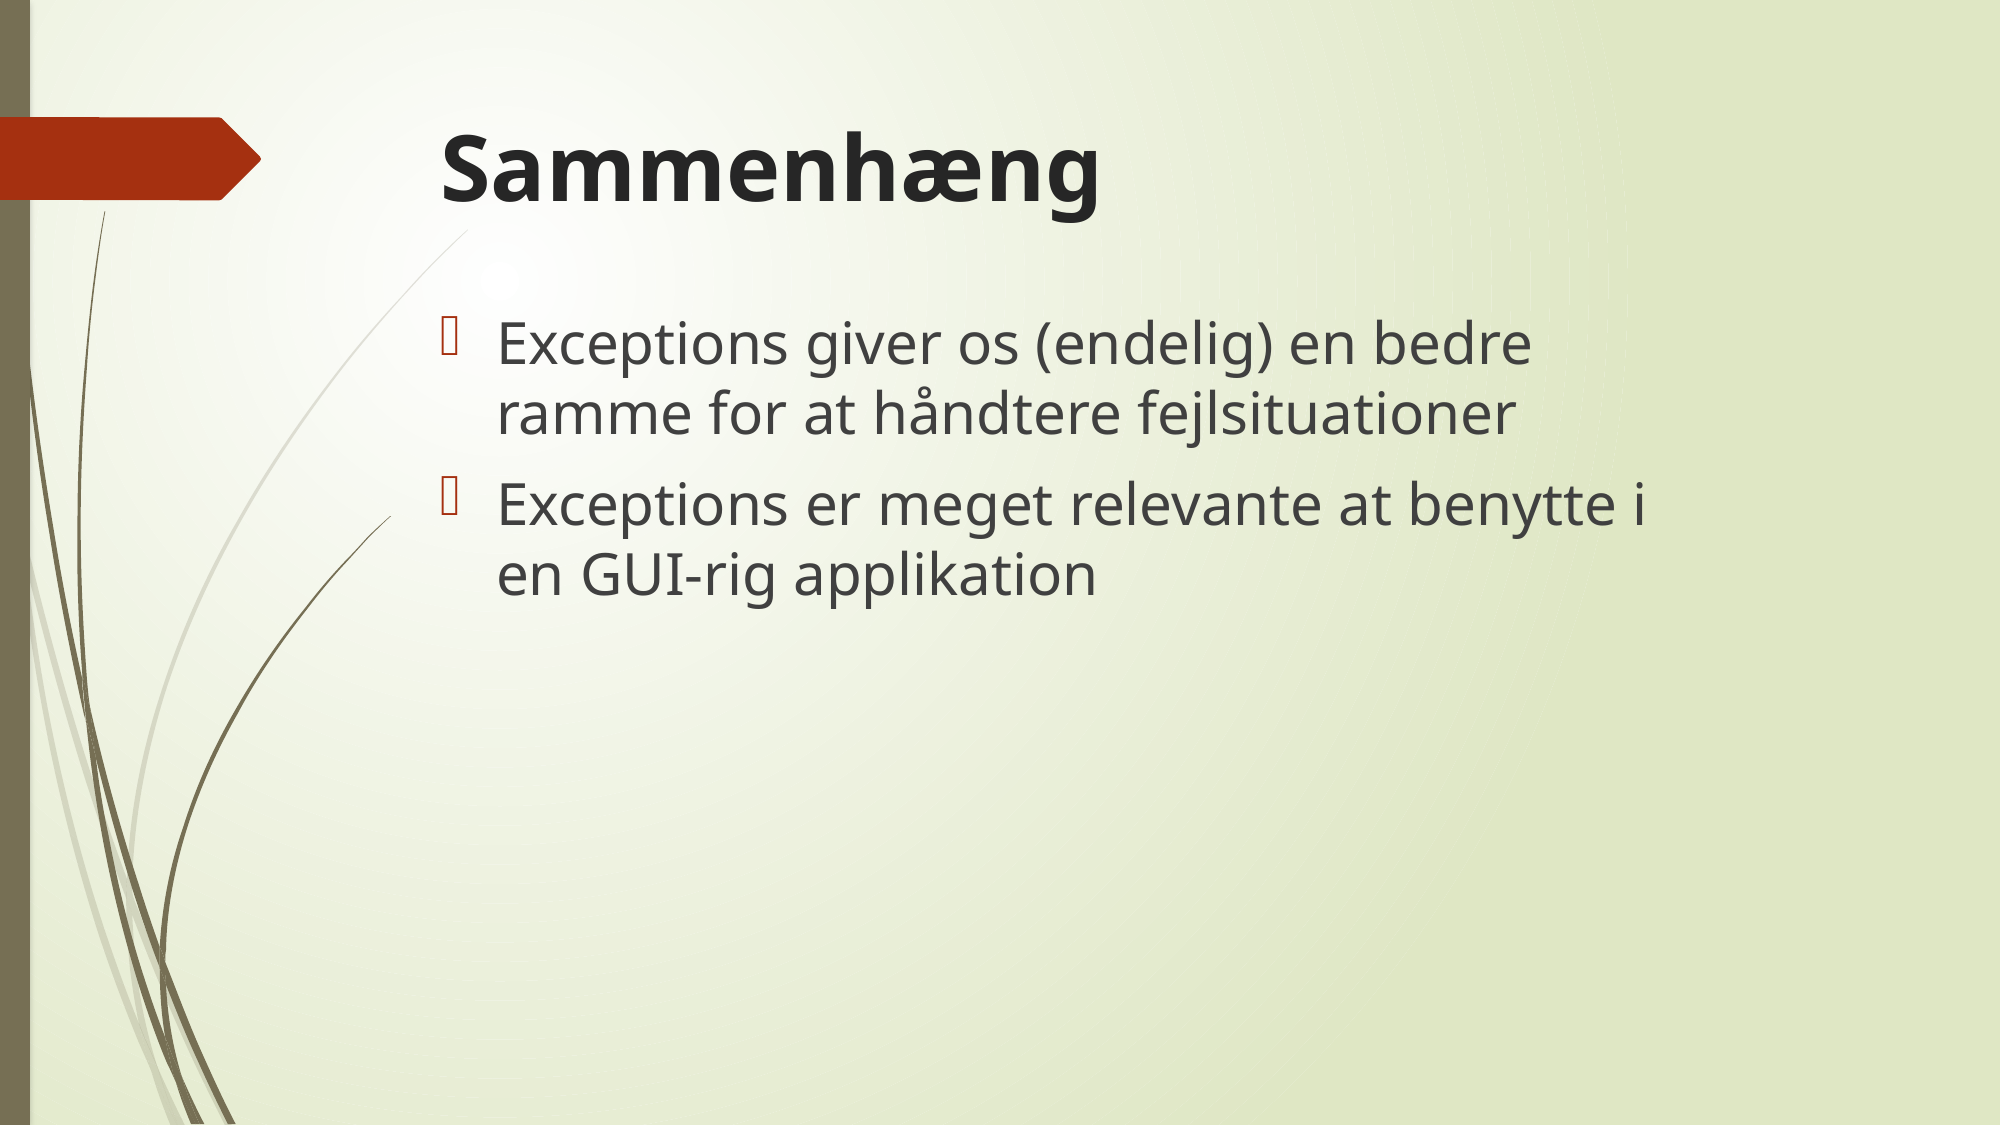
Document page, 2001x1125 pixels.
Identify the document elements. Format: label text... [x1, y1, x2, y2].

list Exceptions giver os (endelig) en bedre ramme for at håndtere fejlsituationer Exceptions er meget relevante at benytte i en GUI-rig applikation [424, 299, 1687, 1053]
title Sammenhæng [425, 102, 1888, 313]
